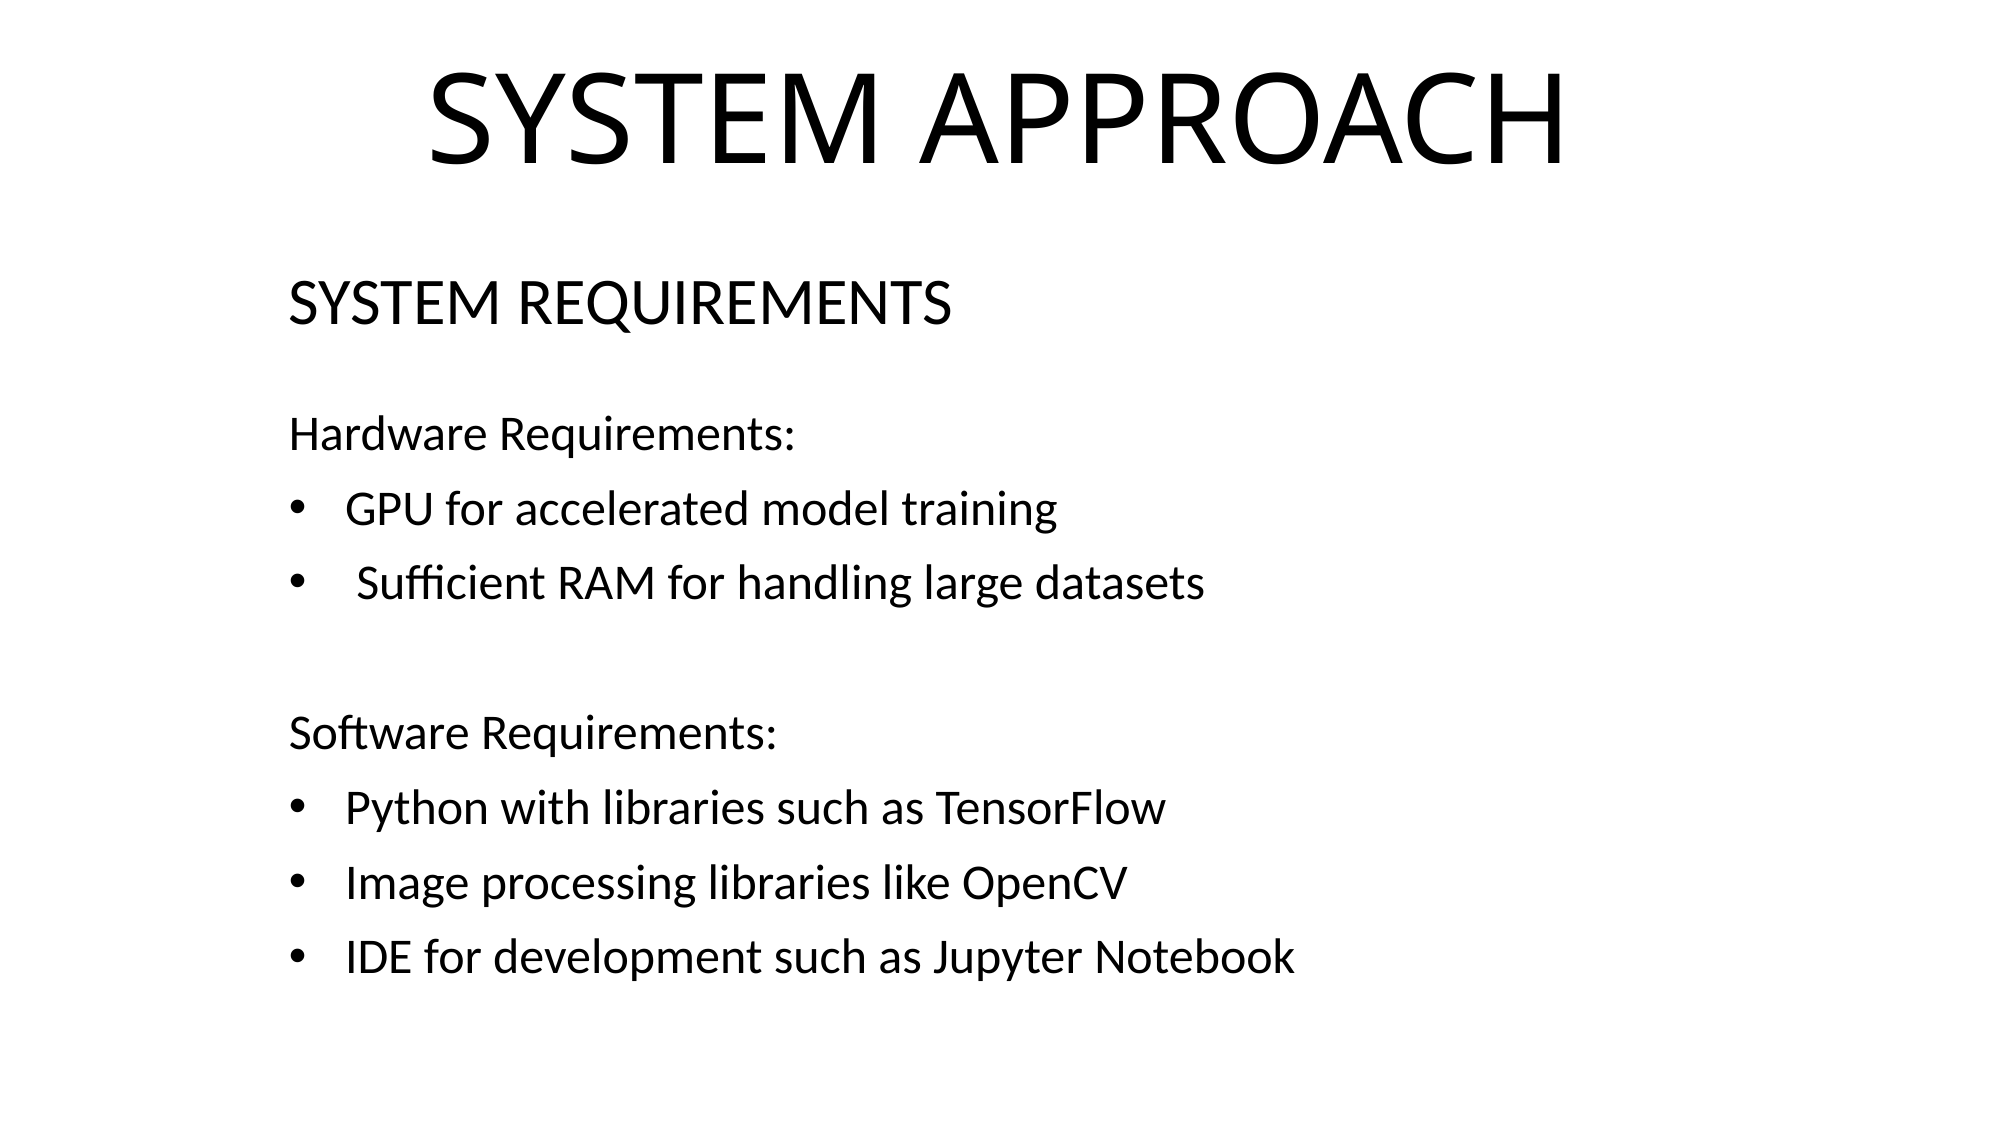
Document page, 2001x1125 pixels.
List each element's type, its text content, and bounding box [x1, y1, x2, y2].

title SYSTEM APPROACH [249, 37, 1750, 199]
subtitle Hardware Requirements: GPU for accelerated model training Sufficient RAM for handling large datasets Software Requirements: Python with libraries such as TensorFlow Image processing libraries like OpenCV IDE for development such as Jupyter Notebook [273, 399, 1774, 1099]
text_box SYSTEM REQUIREMENTS [273, 250, 1049, 346]
